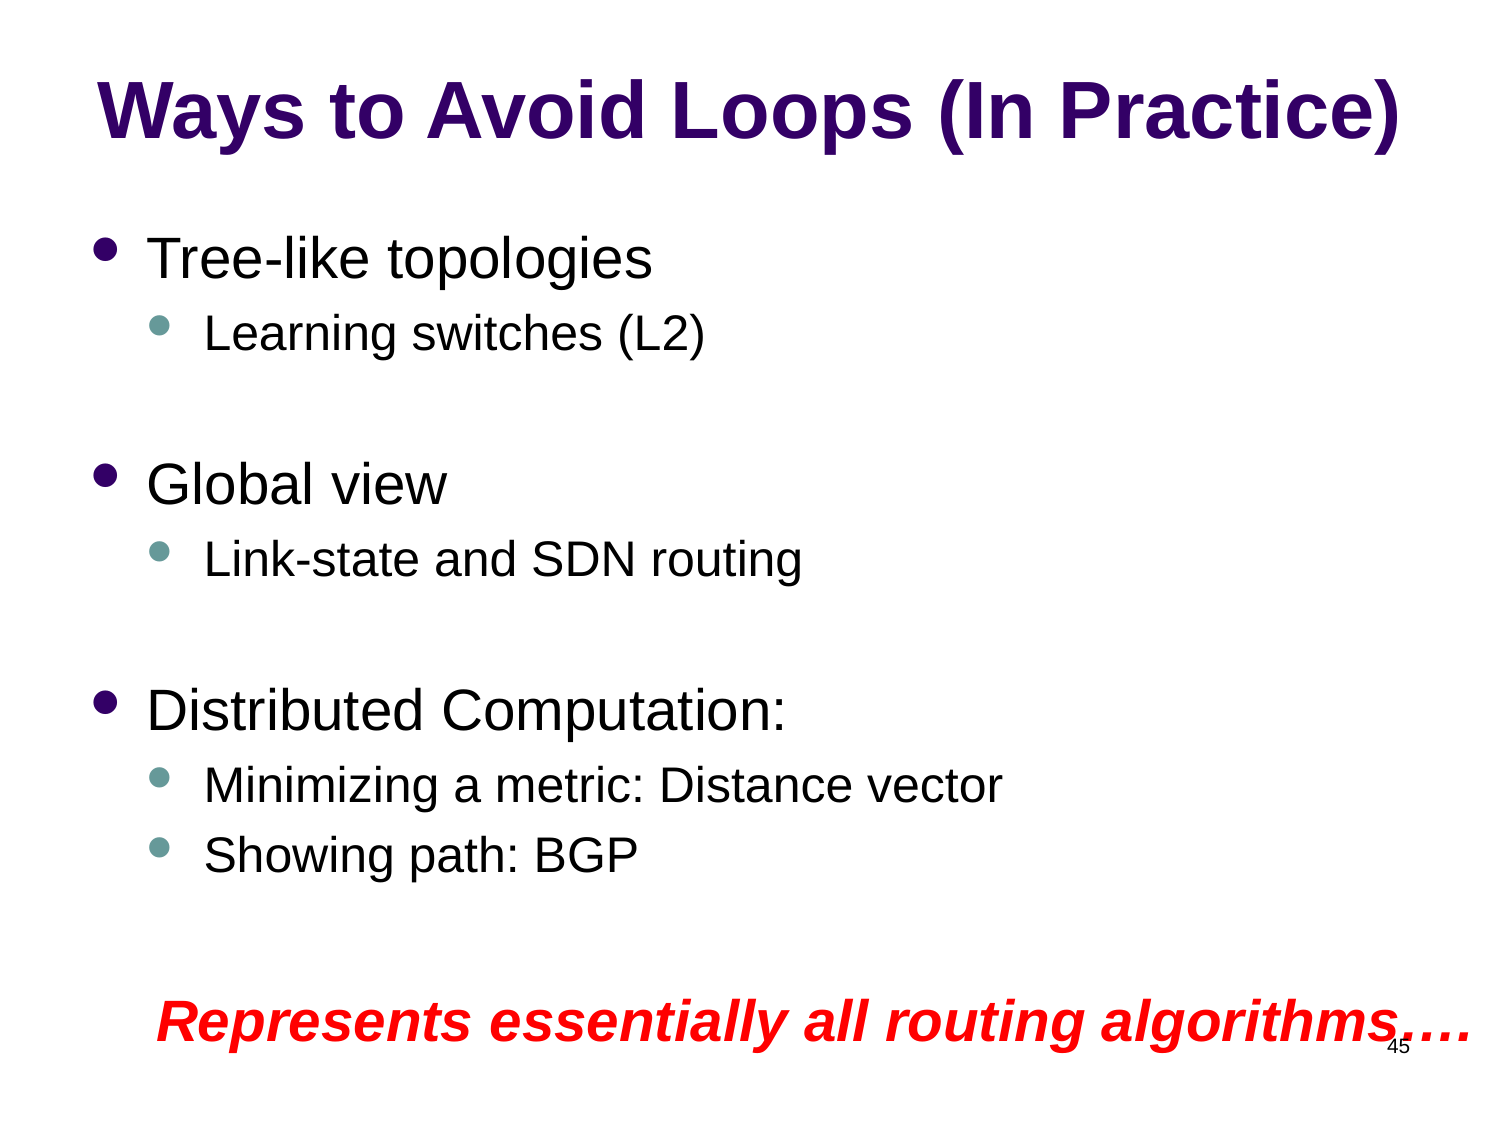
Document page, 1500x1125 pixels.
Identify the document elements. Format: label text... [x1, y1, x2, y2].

title Ways to Avoid Loops (In Practice) [0, 20, 1500, 163]
list Tree-like topologies Learning switches (L2) Global view Link-state and SDN routing Distributed Computation: Minimizing a metric: Distance vector Showing path: BGP Represents essentially all routing algorithms…. [75, 212, 1500, 1006]
slide_number 45 [1074, 1024, 1426, 1101]
